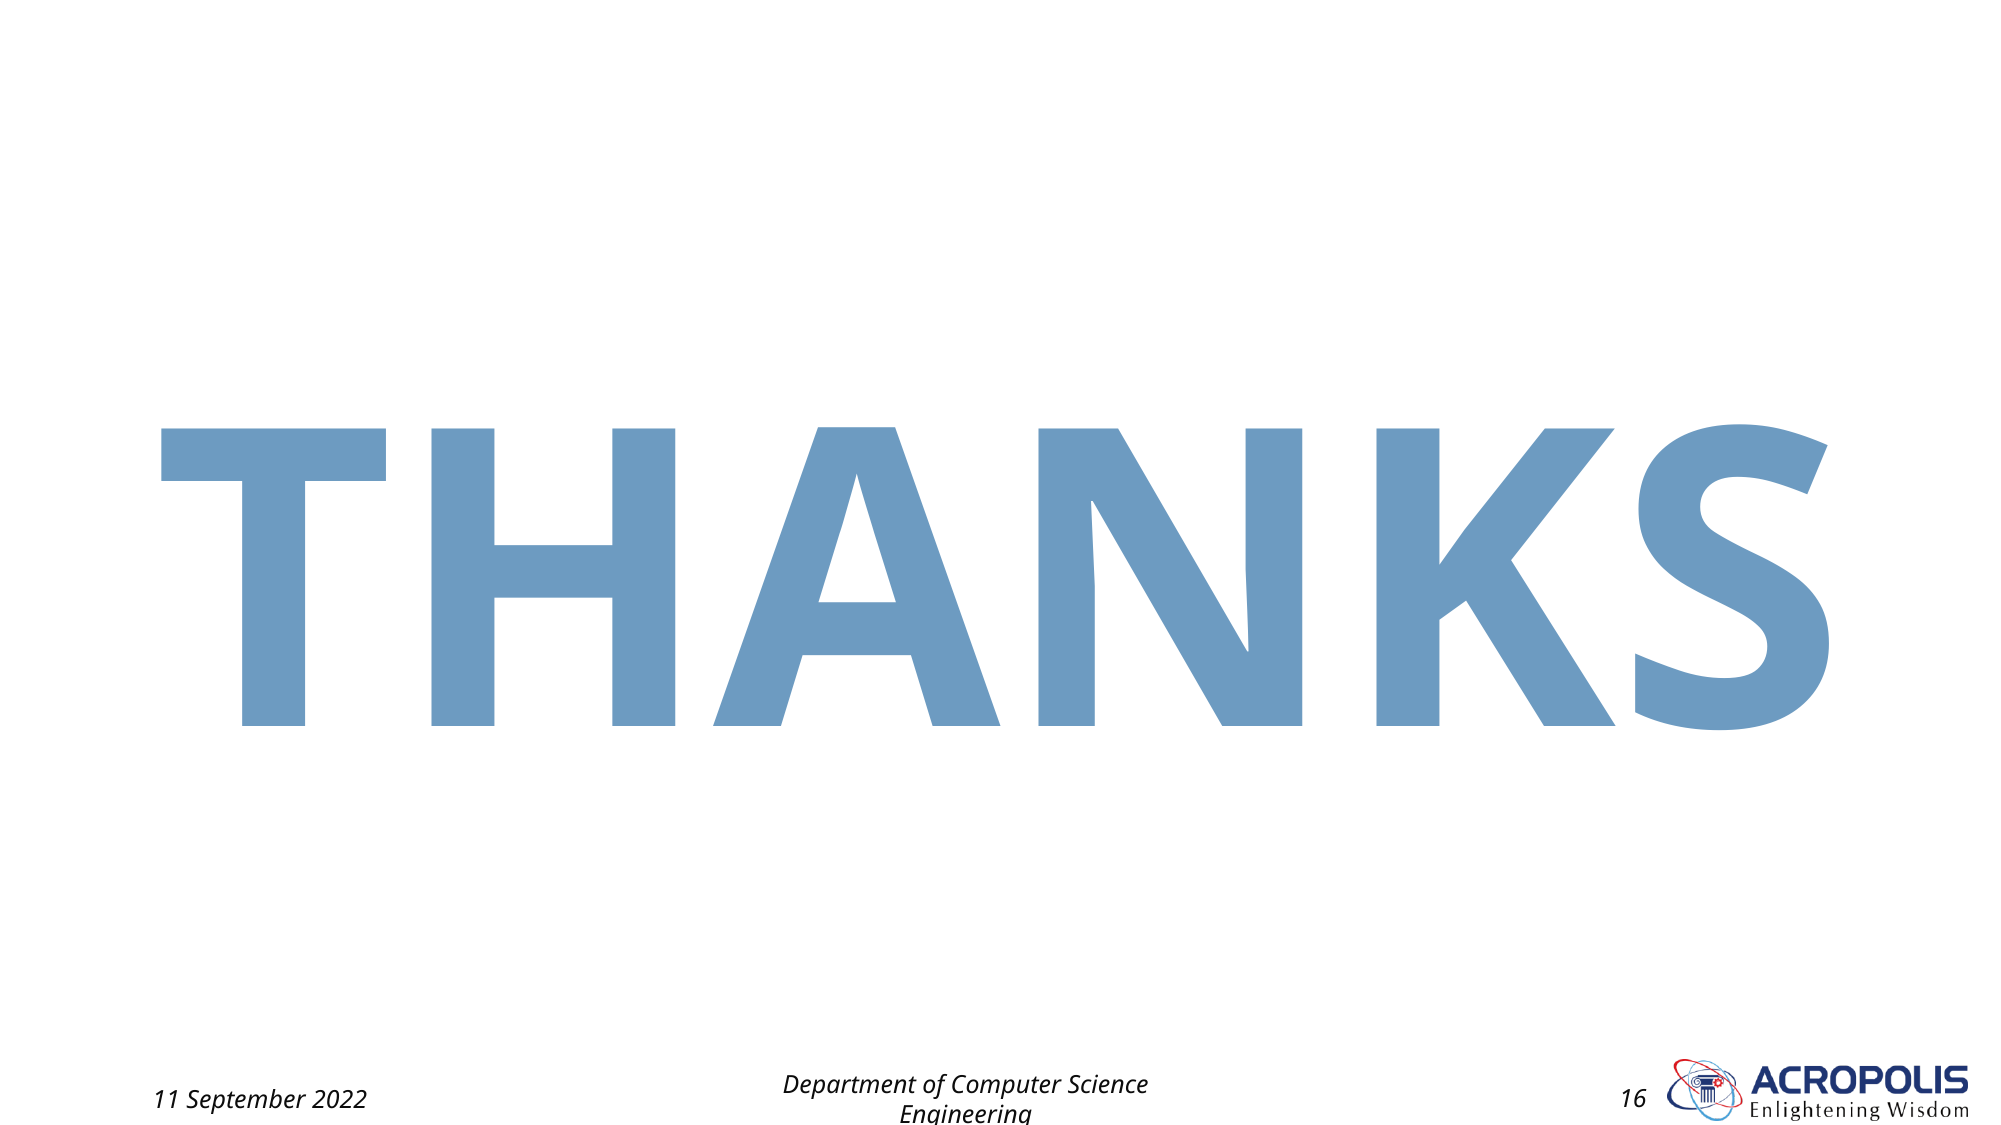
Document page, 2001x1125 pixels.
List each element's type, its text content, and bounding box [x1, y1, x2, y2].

text_box THANKS [15, 302, 1985, 818]
picture [1667, 1059, 1968, 1121]
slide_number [137, 1076, 663, 1122]
footer Department of Computer Science Engineering [703, 1076, 1229, 1122]
slide_number ‹#› [1436, 1076, 1662, 1122]
